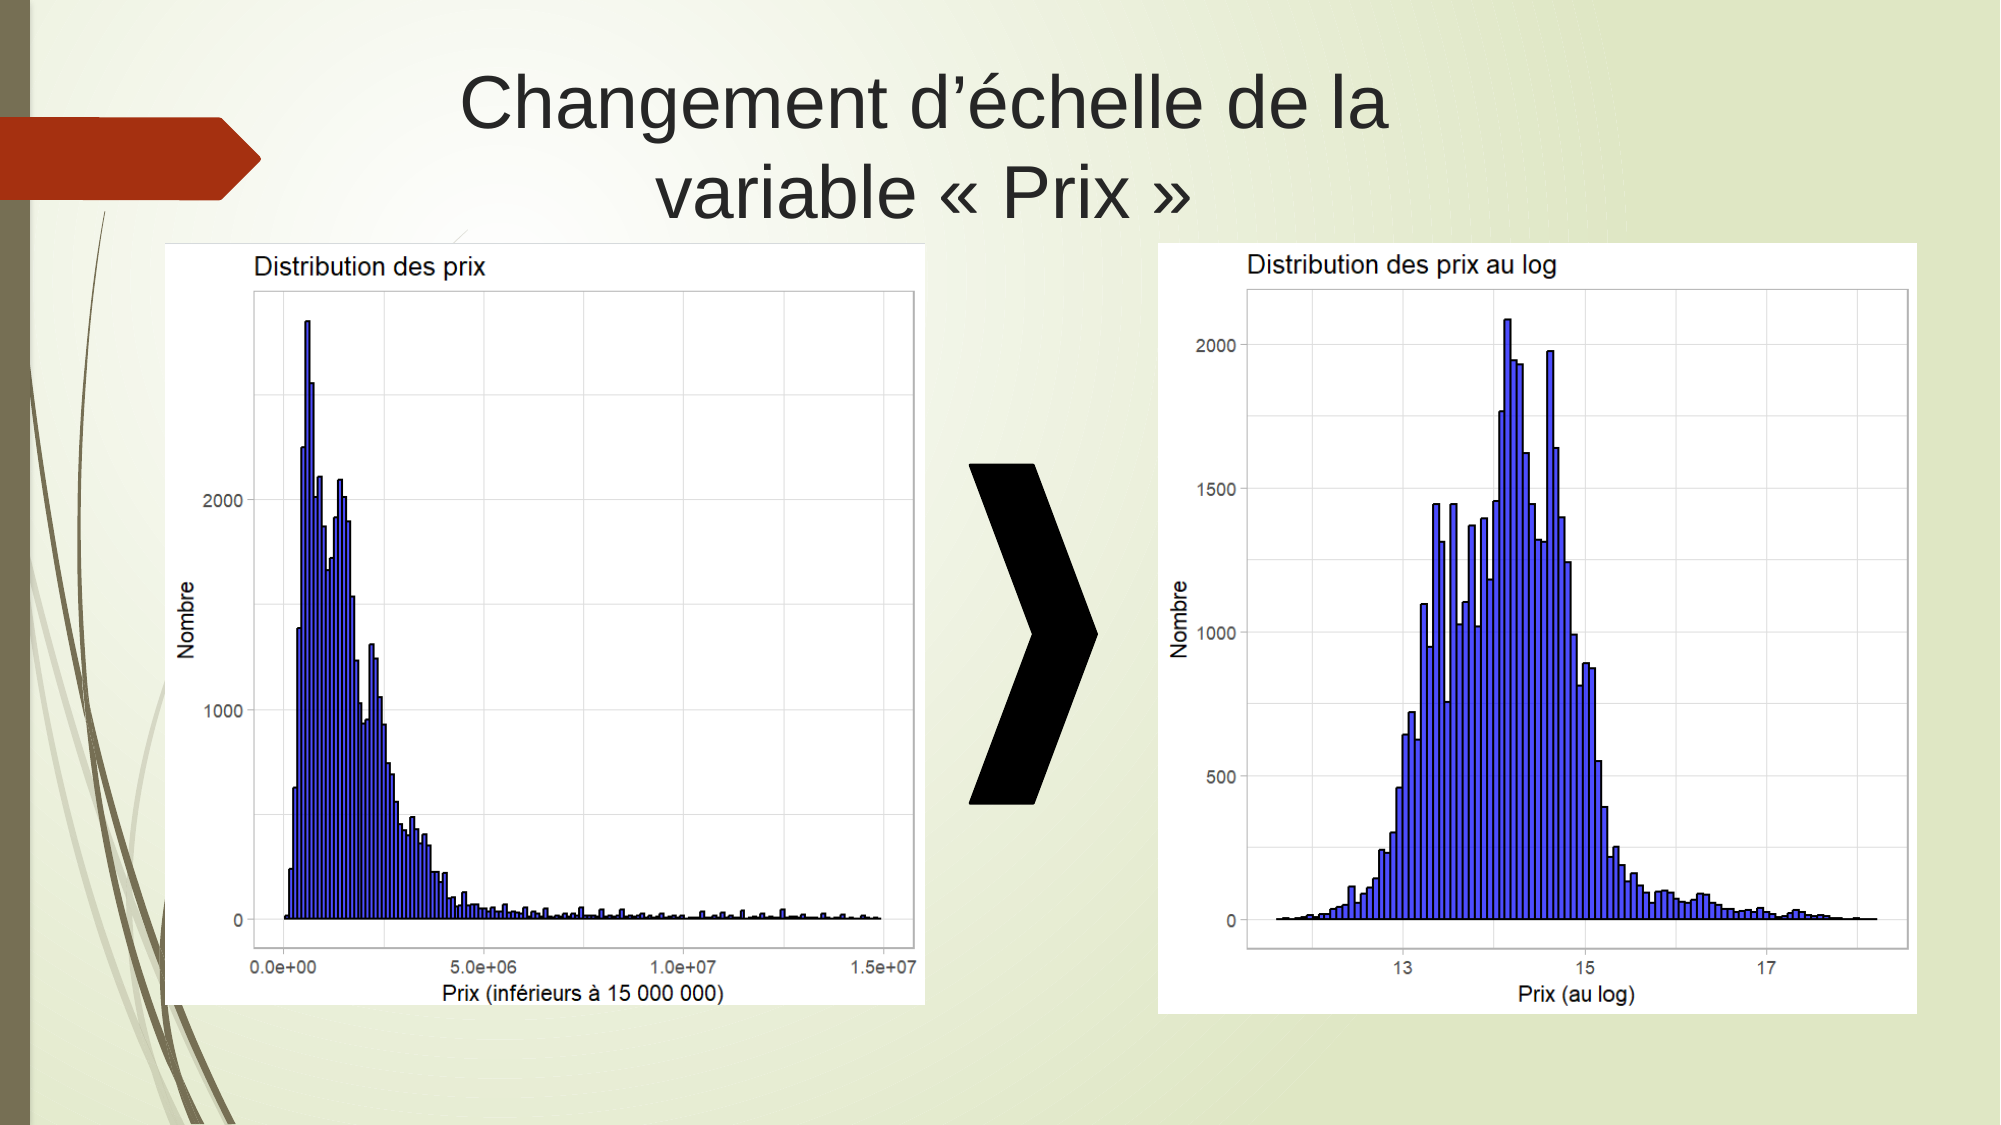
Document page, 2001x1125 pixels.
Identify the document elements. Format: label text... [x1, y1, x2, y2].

title Changement d’échelle de la variable « Prix » [441, 45, 1408, 256]
picture [1157, 242, 1917, 1014]
text_box [968, 463, 1098, 805]
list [165, 242, 925, 1006]
